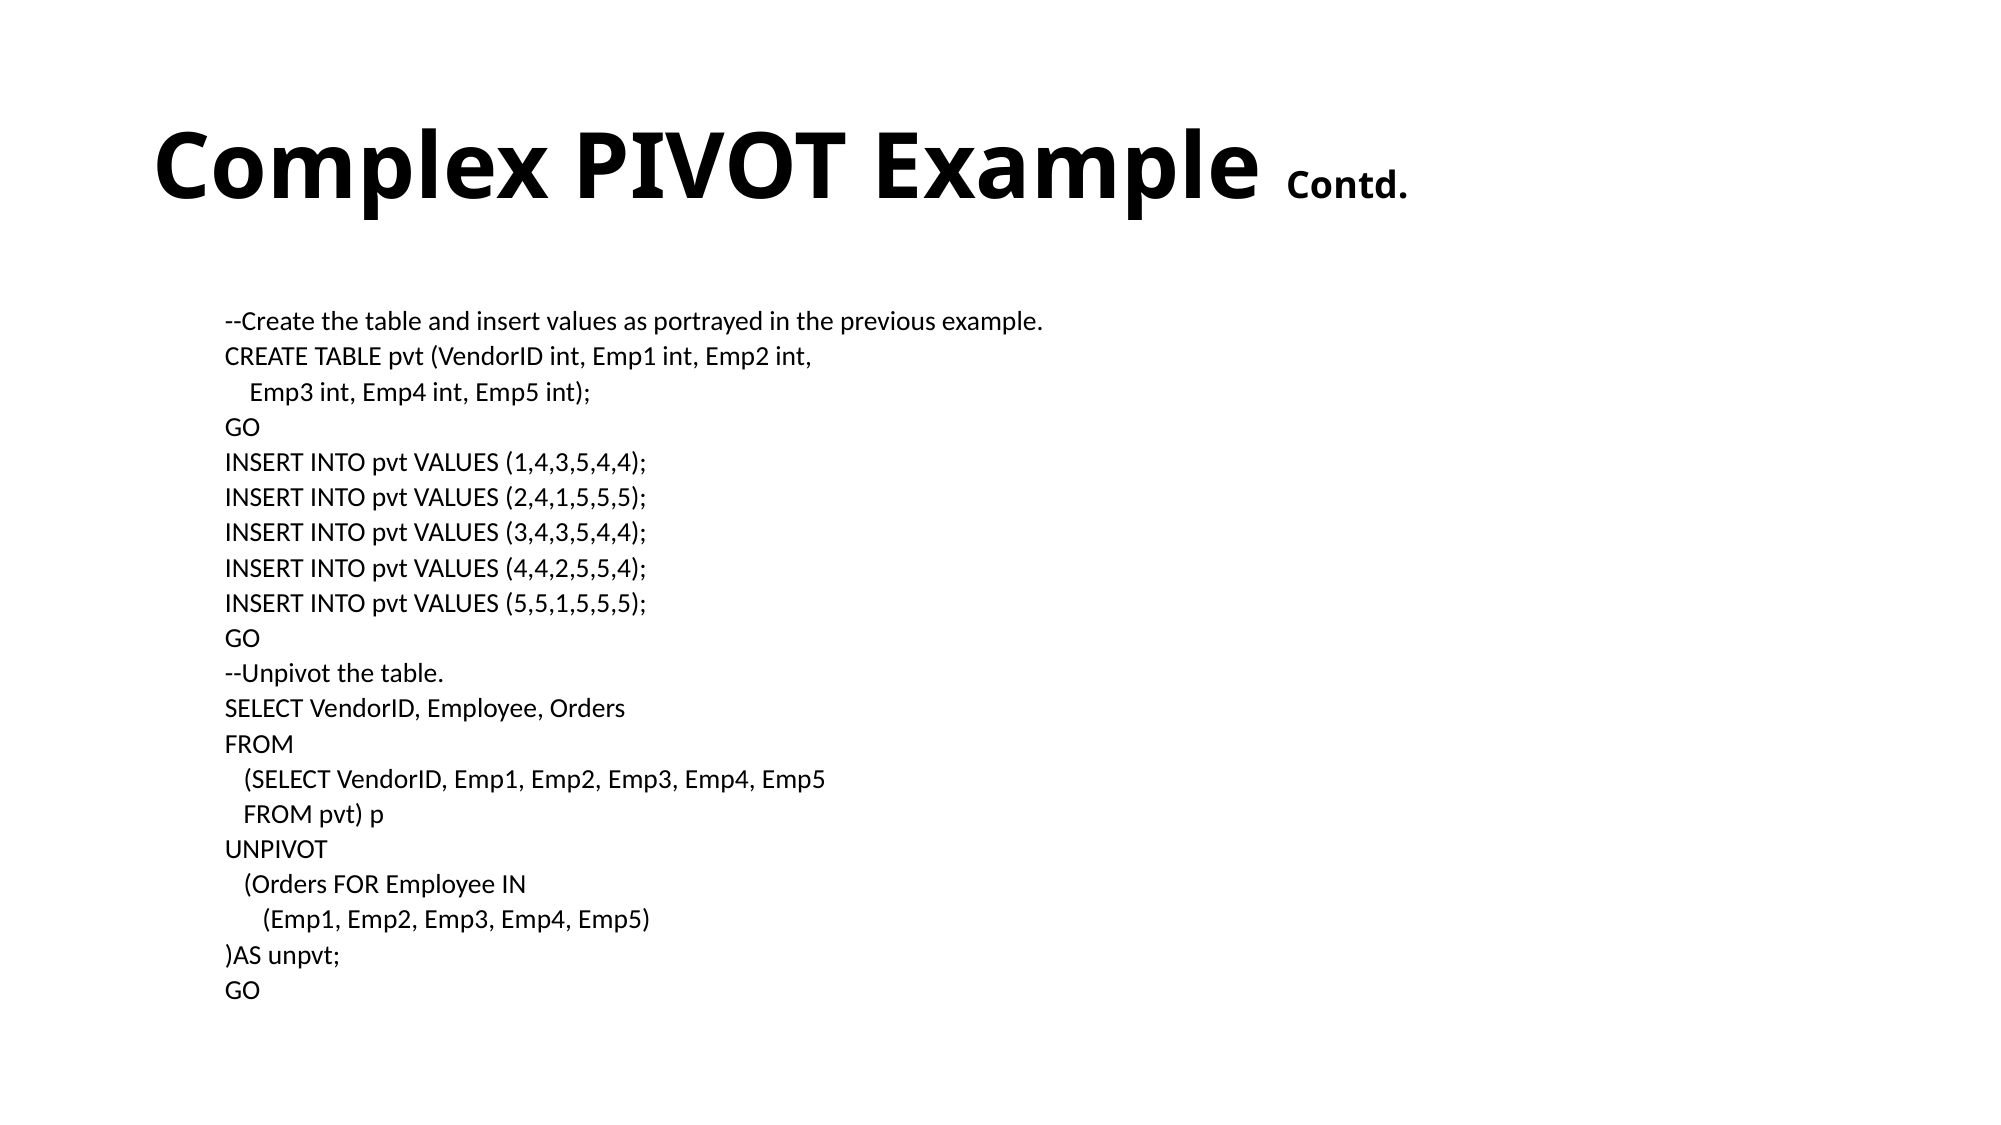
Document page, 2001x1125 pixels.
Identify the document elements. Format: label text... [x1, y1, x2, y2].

list --Create the table and insert values as portrayed in the previous example. CREATE TABLE pvt (VendorID int, Emp1 int, Emp2 int, Emp3 int, Emp4 int, Emp5 int); GO INSERT INTO pvt VALUES (1,4,3,5,4,4); INSERT INTO pvt VALUES (2,4,1,5,5,5); INSERT INTO pvt VALUES (3,4,3,5,4,4); INSERT INTO pvt VALUES (4,4,2,5,5,4); INSERT INTO pvt VALUES (5,5,1,5,5,5); GO --Unpivot the table. SELECT VendorID, Employee, Orders FROM (SELECT VendorID, Emp1, Emp2, Emp3, Emp4, Emp5 FROM pvt) p UNPIVOT (Orders FOR Employee IN (Emp1, Emp2, Emp3, Emp4, Emp5) )AS unpvt; GO [137, 299, 1863, 1014]
title Complex PIVOT Example Contd. [137, 59, 1863, 278]
